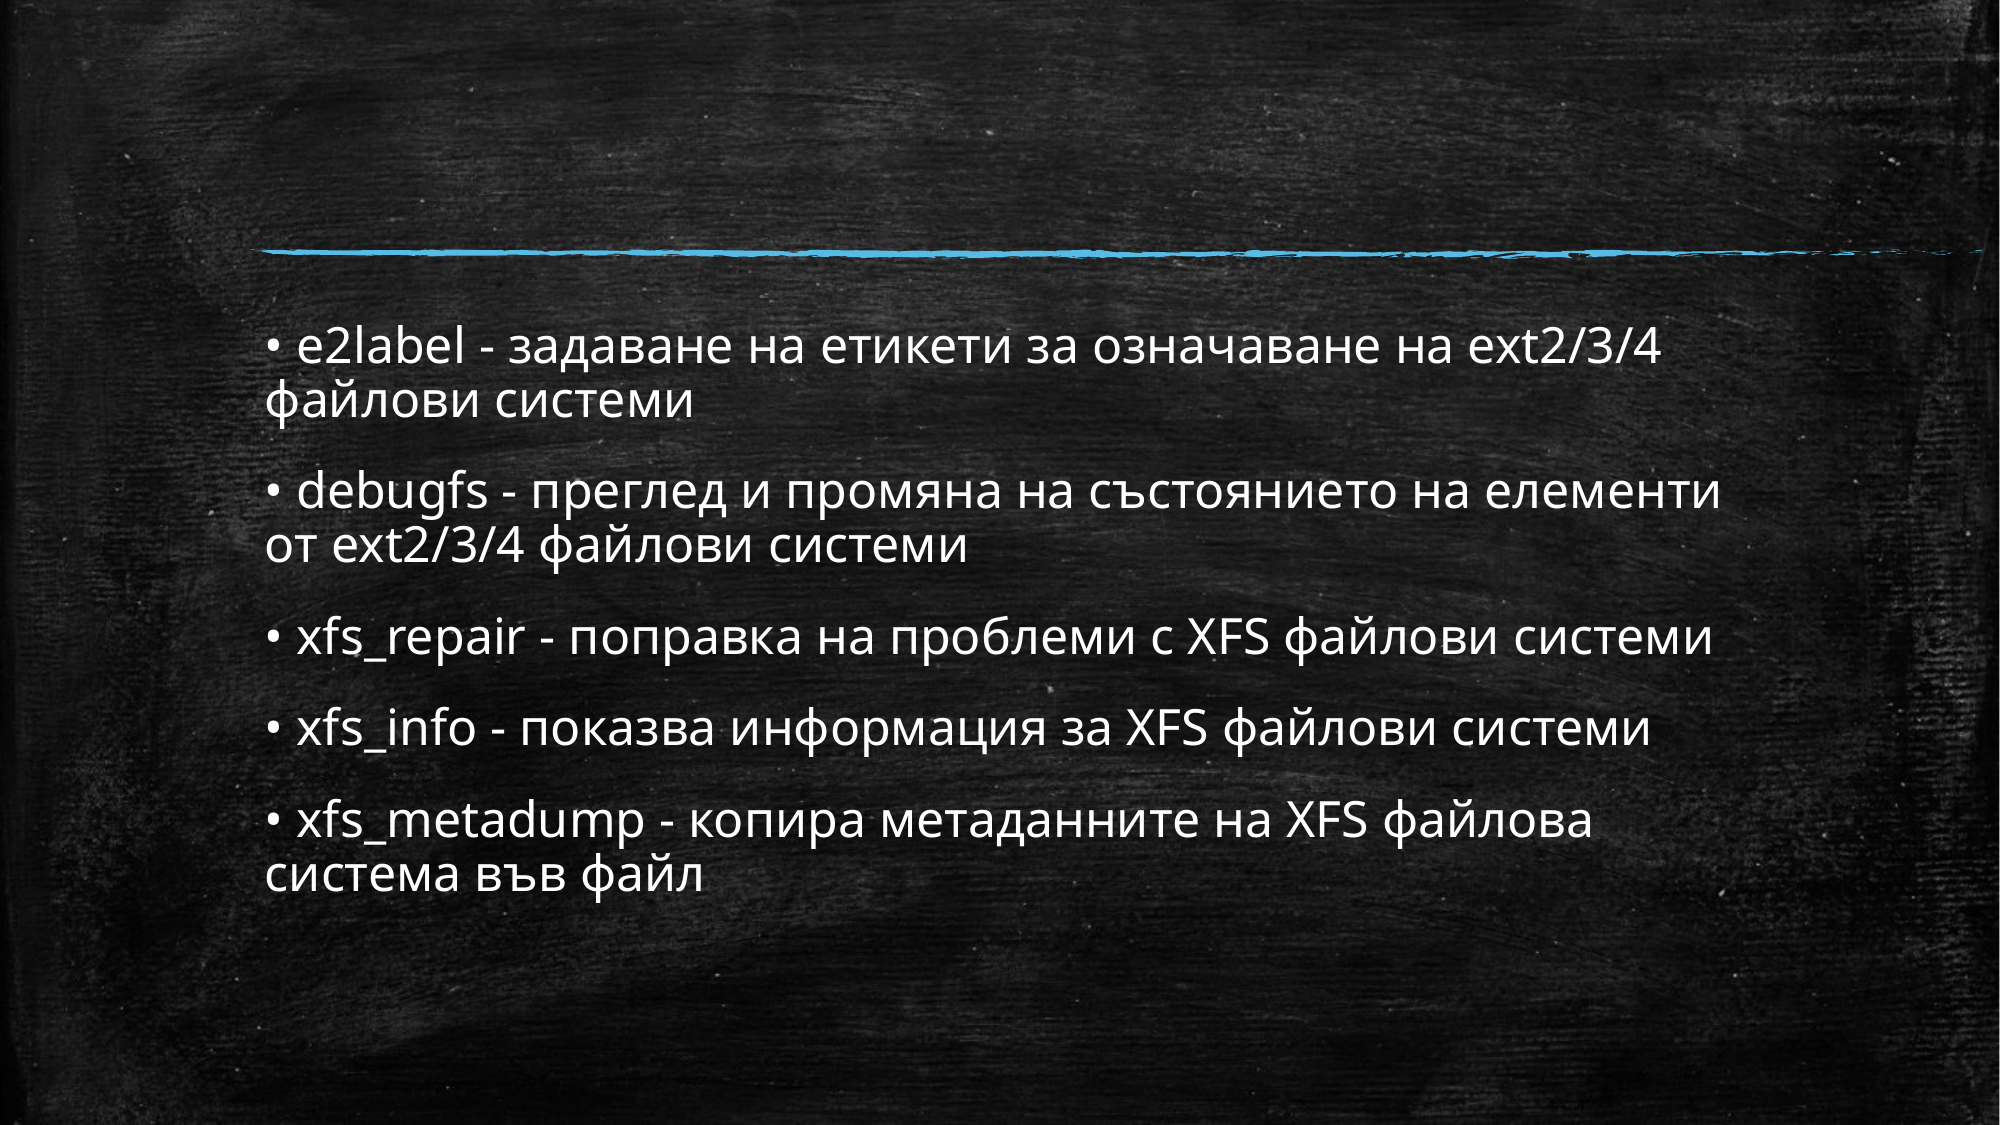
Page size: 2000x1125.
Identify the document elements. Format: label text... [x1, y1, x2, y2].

list • e2label - задаване на етикети за означаване на ext2/3/4 файлови системи • debugfs - преглед и промяна на състоянието на елементи от ext2/3/4 файлови системи • xfs_repair - поправка на проблеми с XFS файлови системи • xfs_info - показва информация за XFS файлови системи • xfs_metadump - копира метаданните на XFS файлова система във файл [249, 312, 1750, 1013]
